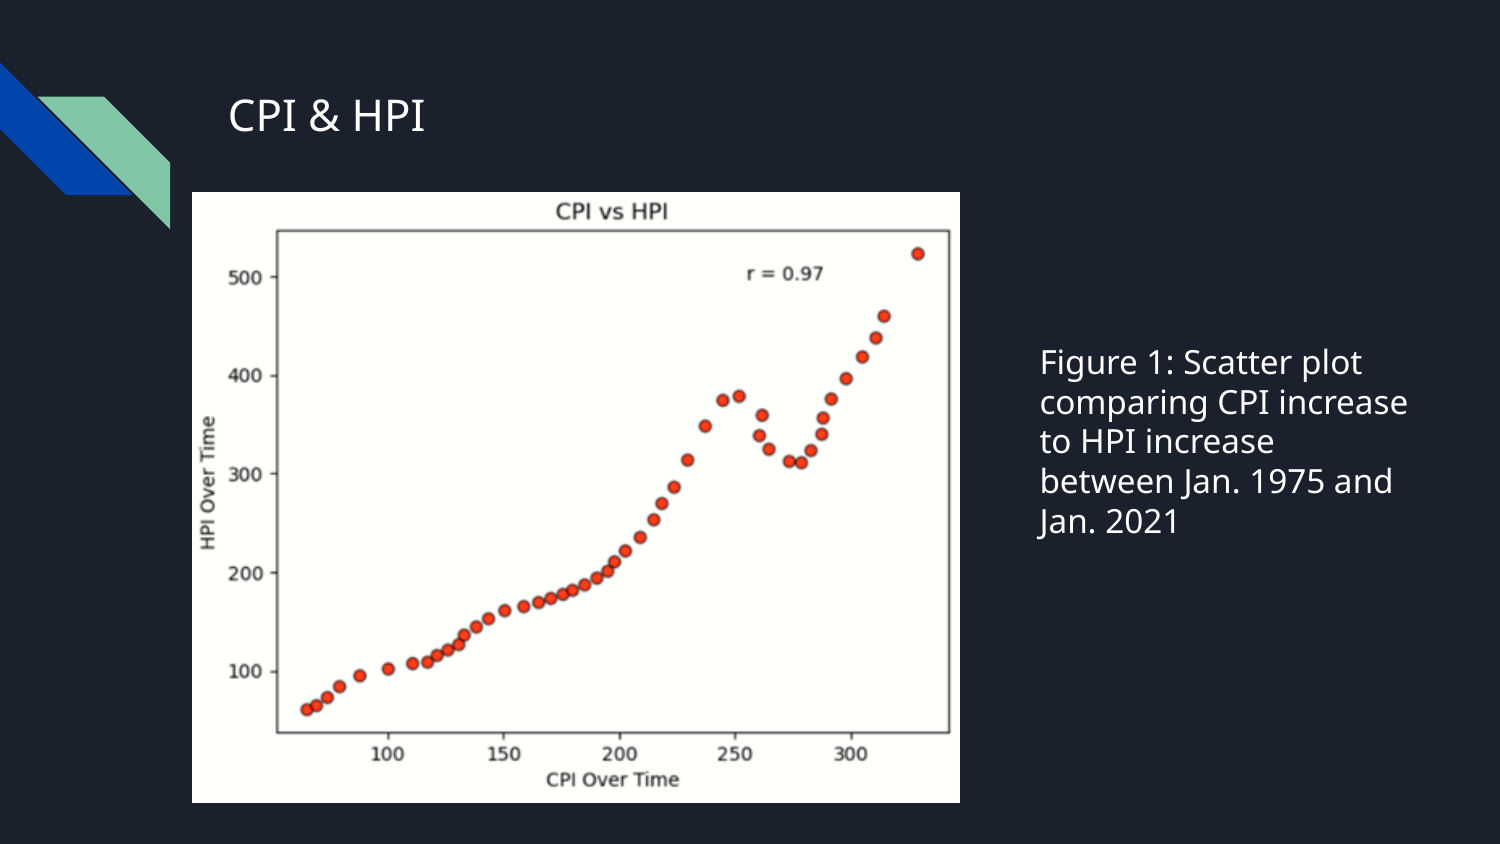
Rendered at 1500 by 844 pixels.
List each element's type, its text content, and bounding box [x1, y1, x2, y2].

title CPI & HPI [212, 64, 1368, 215]
text_box Figure 1: Scatter plot comparing CPI increase to HPI increase between Jan. 1975 and Jan. 2021 [1024, 325, 1433, 556]
picture [192, 192, 960, 803]
